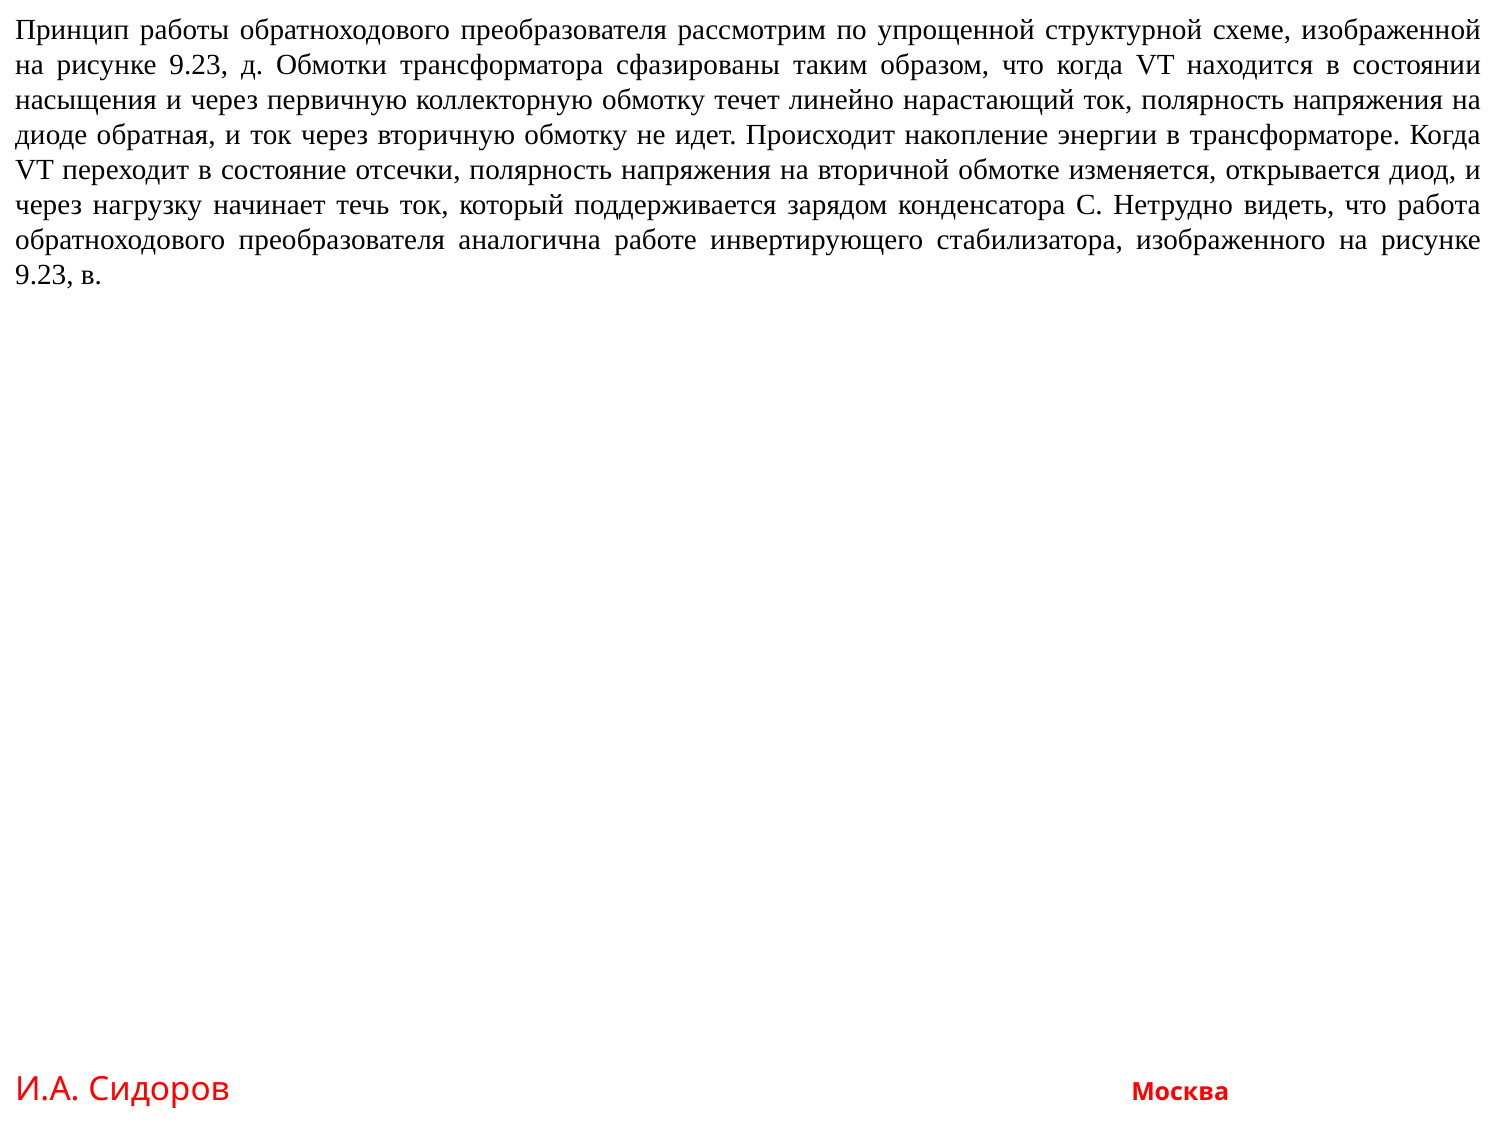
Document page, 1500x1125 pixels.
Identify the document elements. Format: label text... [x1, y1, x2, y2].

text_box Принцип работы обратноходового преобразователя рассмотрим по упрощенной структурной схеме, изображенной на рисунке 9.23, д. Обмотки трансформатора сфазированы таким образом, что когда VT находится в состоянии насыщения и через первичную коллекторную обмотку течет линейно нарастающий ток, полярность напряжения на диоде обратная, и ток через вторичную обмотку не идет. Происходит накопление энергии в трансформаторе. Когда VT переходит в состояние отсечки, полярность напряжения на вторичной обмотке изменяется, открывается диод, и через нагрузку начинает течь ток, который поддерживается зарядом конденсатора С. Нетрудно видеть, что работа обратноходового преобразователя аналогична работе инвертирующего стабилизатора, изображенного на рисунке 9.23, в. [7, 3, 1490, 298]
text_box И.А. Сидоров Москва [7, 1029, 1493, 1115]
